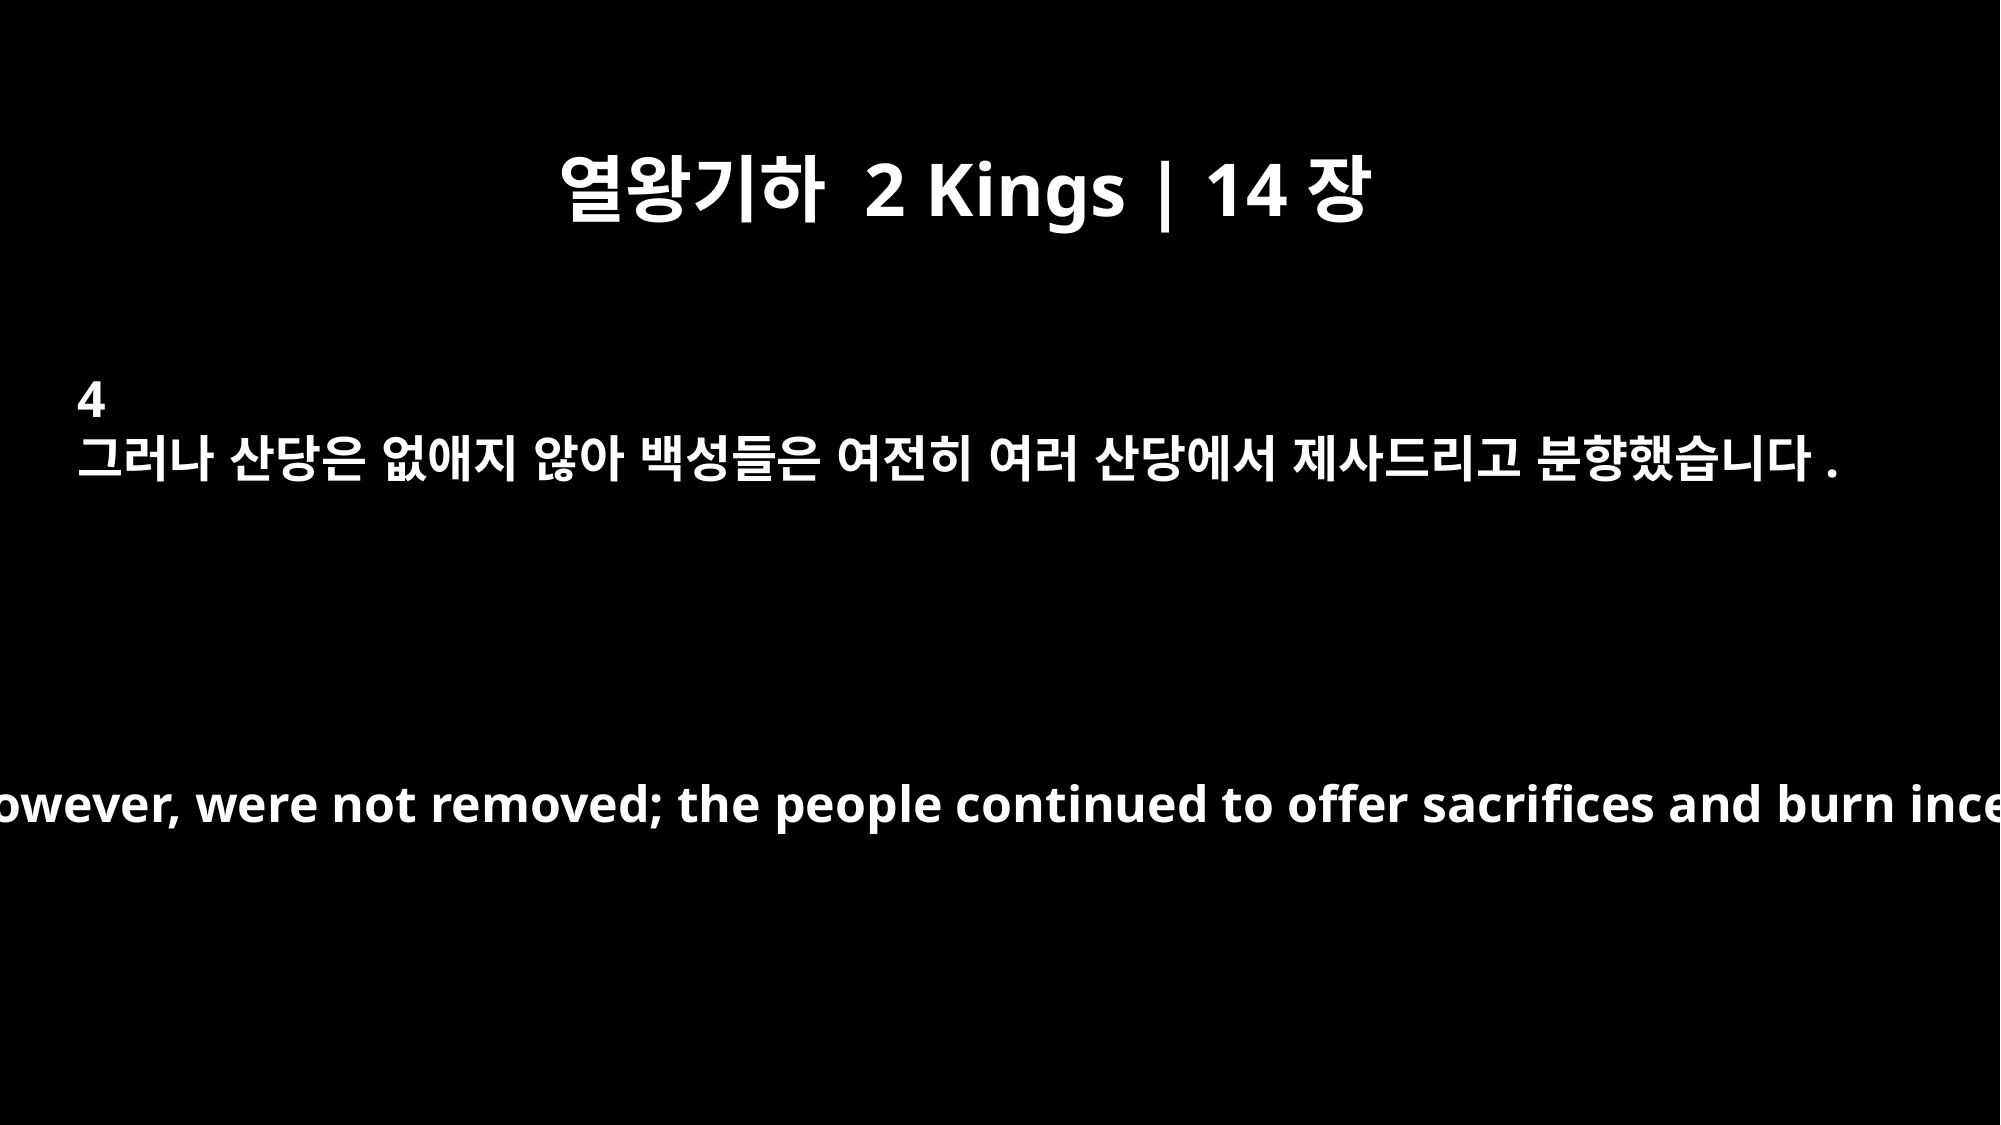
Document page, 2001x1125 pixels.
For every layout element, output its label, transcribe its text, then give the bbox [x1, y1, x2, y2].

text_box 열왕기하 2 Kings | 14장 [543, 136, 1389, 239]
text_box 4 그러나 산당은 없애지 않아 백성들은 여전히 여러 산당에서 제사드리고 분향했습니다. [62, 359, 1855, 495]
text_box The high places, however, were not removed; the people continued to offer sacrifices and burn incense there. [0, 764, 2000, 840]
